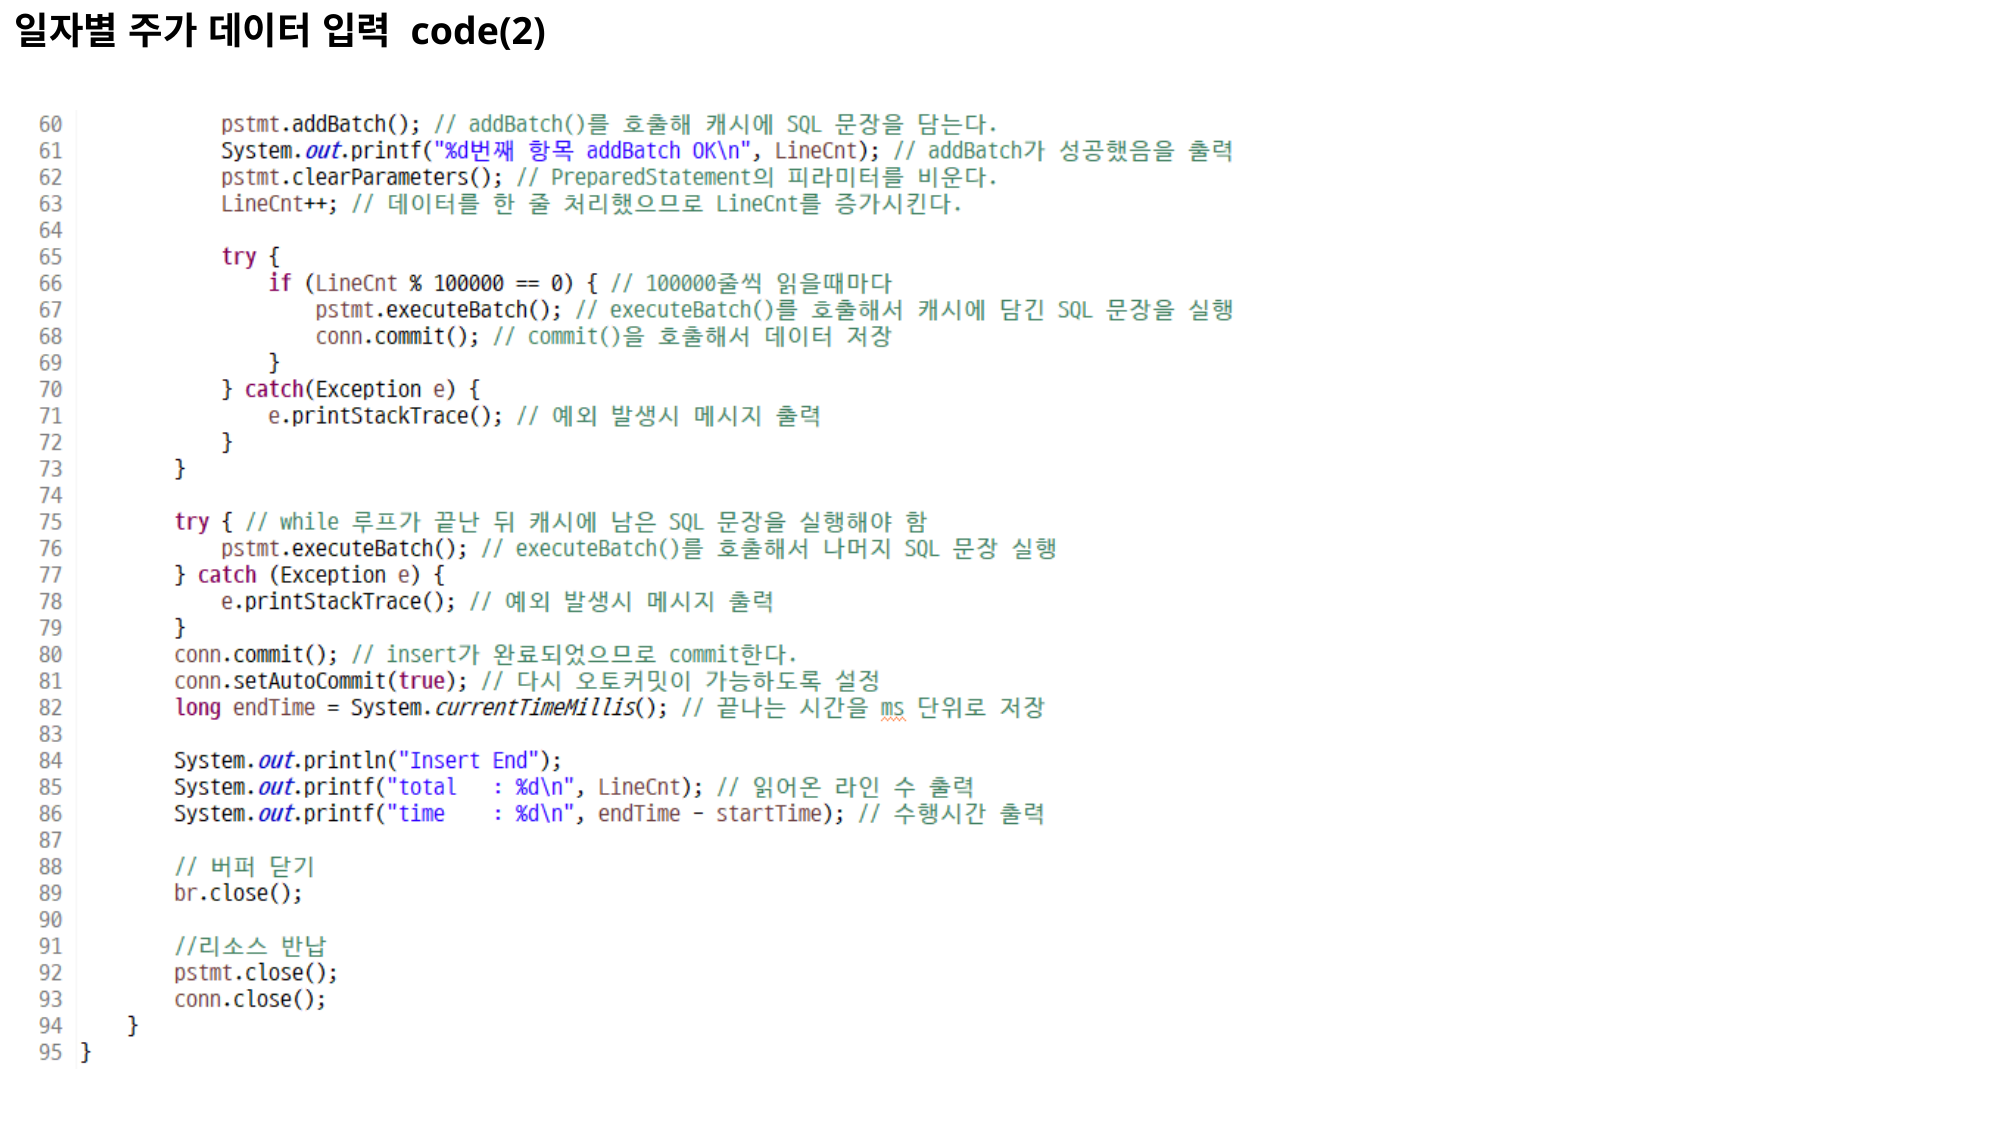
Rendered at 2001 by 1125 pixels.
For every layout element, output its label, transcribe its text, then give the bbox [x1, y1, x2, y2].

picture [39, 110, 1270, 1069]
text_box 일자별 주가 데이터 입력 code(2) [0, 0, 868, 60]
